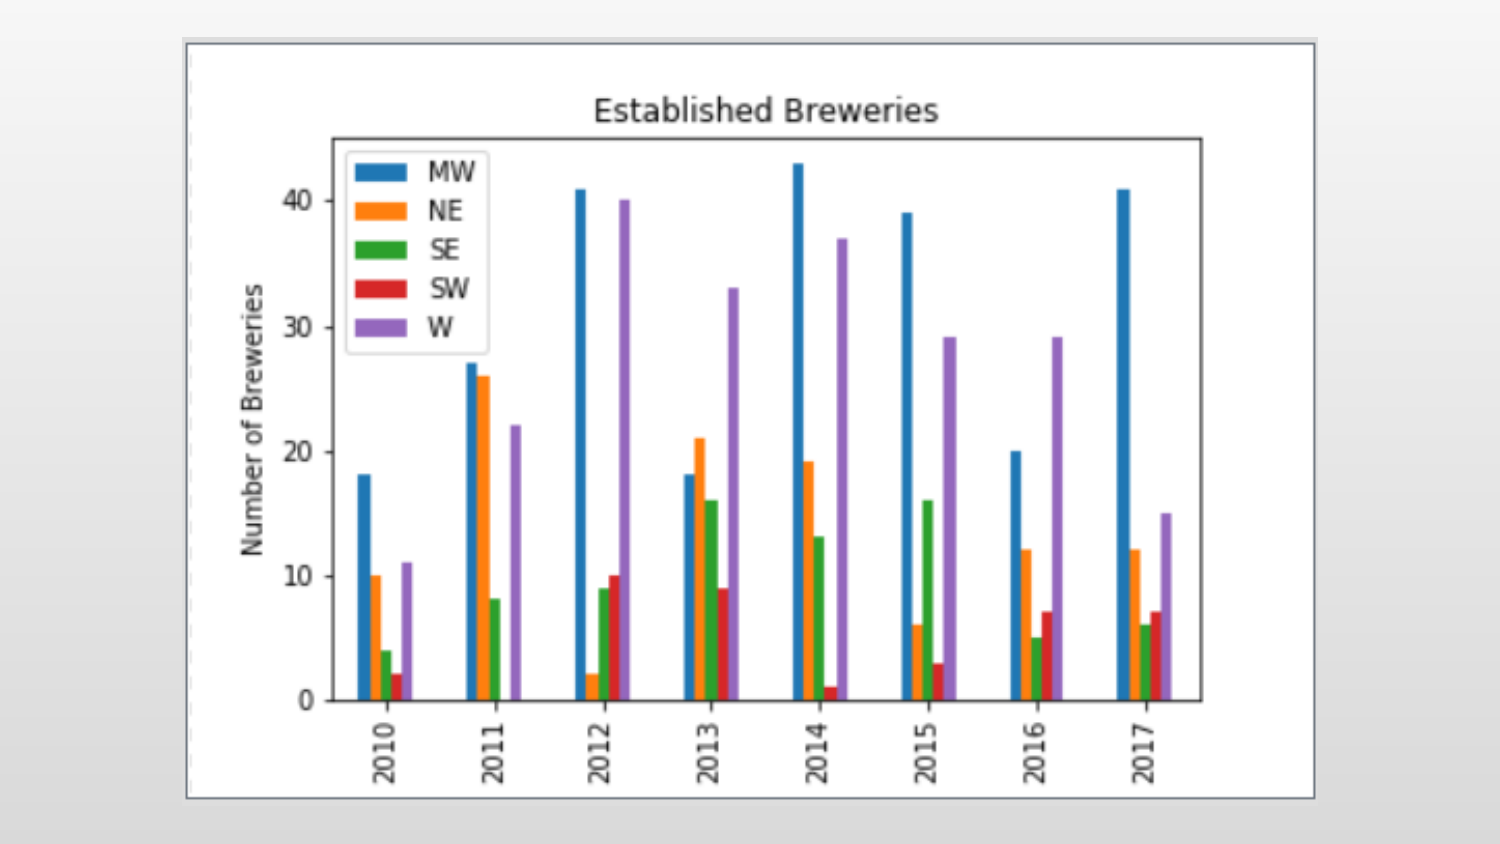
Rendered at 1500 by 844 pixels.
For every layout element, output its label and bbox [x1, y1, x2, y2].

picture [182, 37, 1318, 807]
